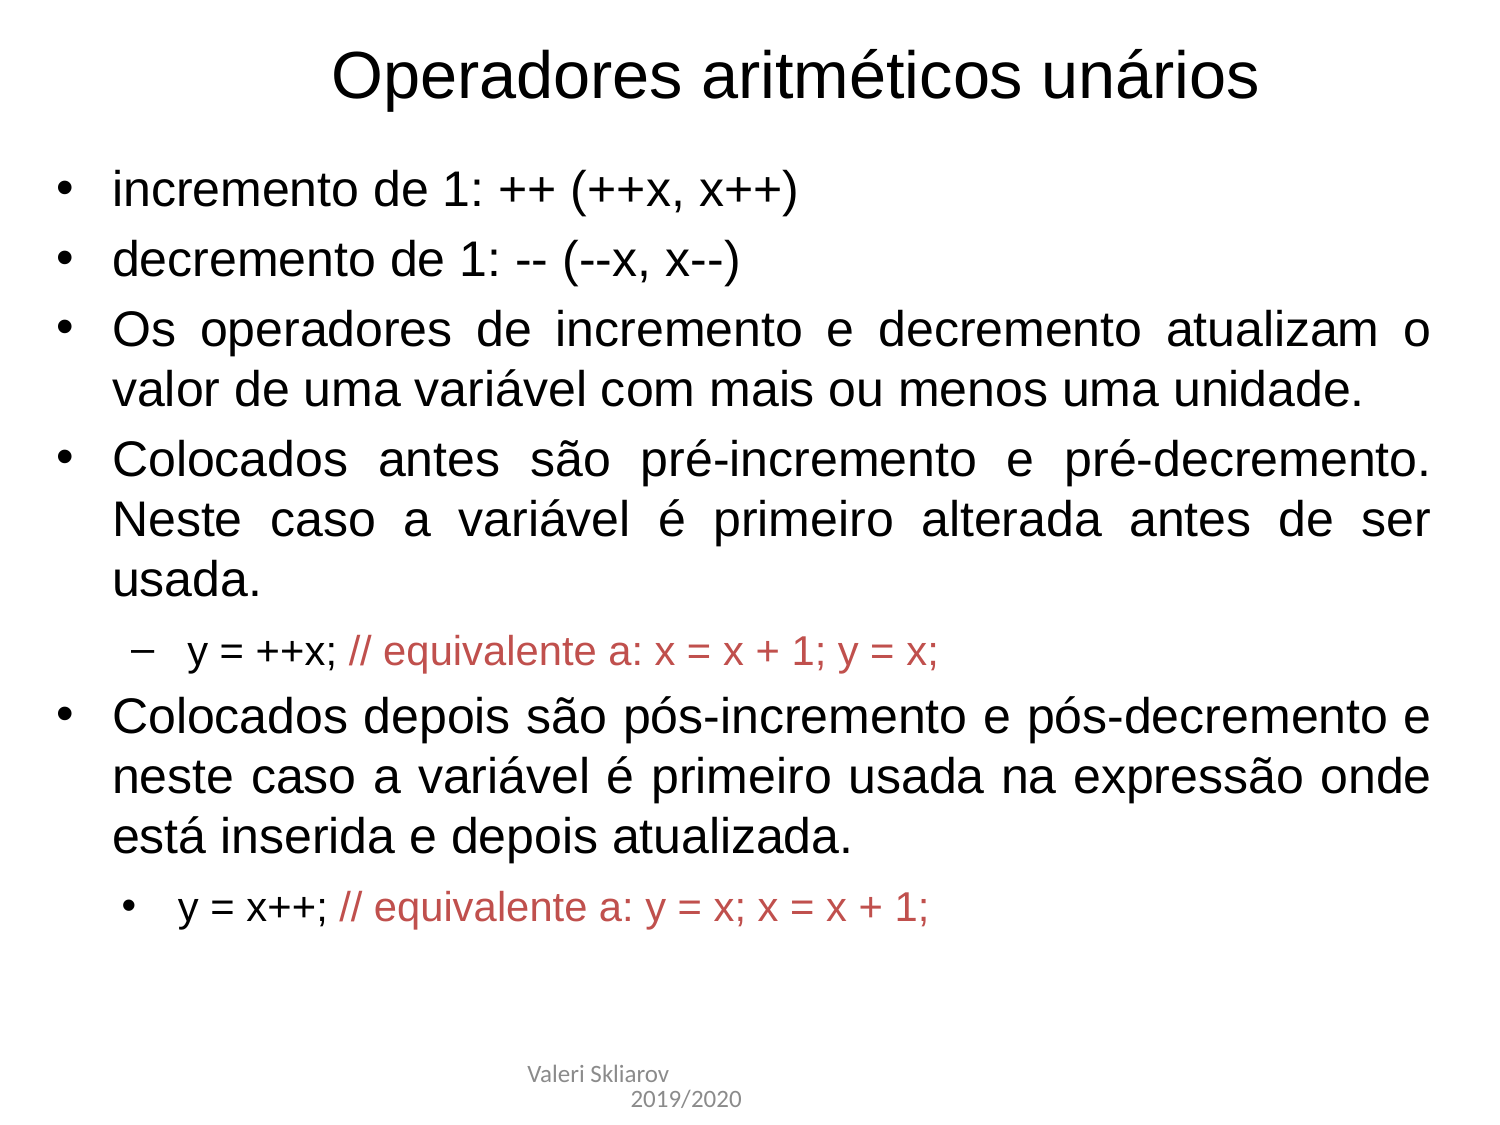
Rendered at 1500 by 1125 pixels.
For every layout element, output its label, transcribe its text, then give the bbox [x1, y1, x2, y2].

text_box incremento de 1: ++ (++x, x++) decremento de 1: -- (--x, x--) Os operadores de incremento e decremento atualizam o valor de uma variável com mais ou menos uma unidade. Colocados antes são pré-incremento e pré-decremento. Neste caso a variável é primeiro alterada antes de ser usada. y = ++x; // equivalente a: x = x + 1; y = x; Colocados depois são pós-incremento e pós-decremento e neste caso a variável é primeiro usada na expressão onde está inserida e depois atualizada. y = x++; // equivalente a: y = x; x = x + 1; [41, 149, 1447, 1000]
footer Valeri Skliarov 2019/2020 [512, 1042, 988, 1103]
text_box Operadores aritméticos unários [218, 24, 1375, 101]
